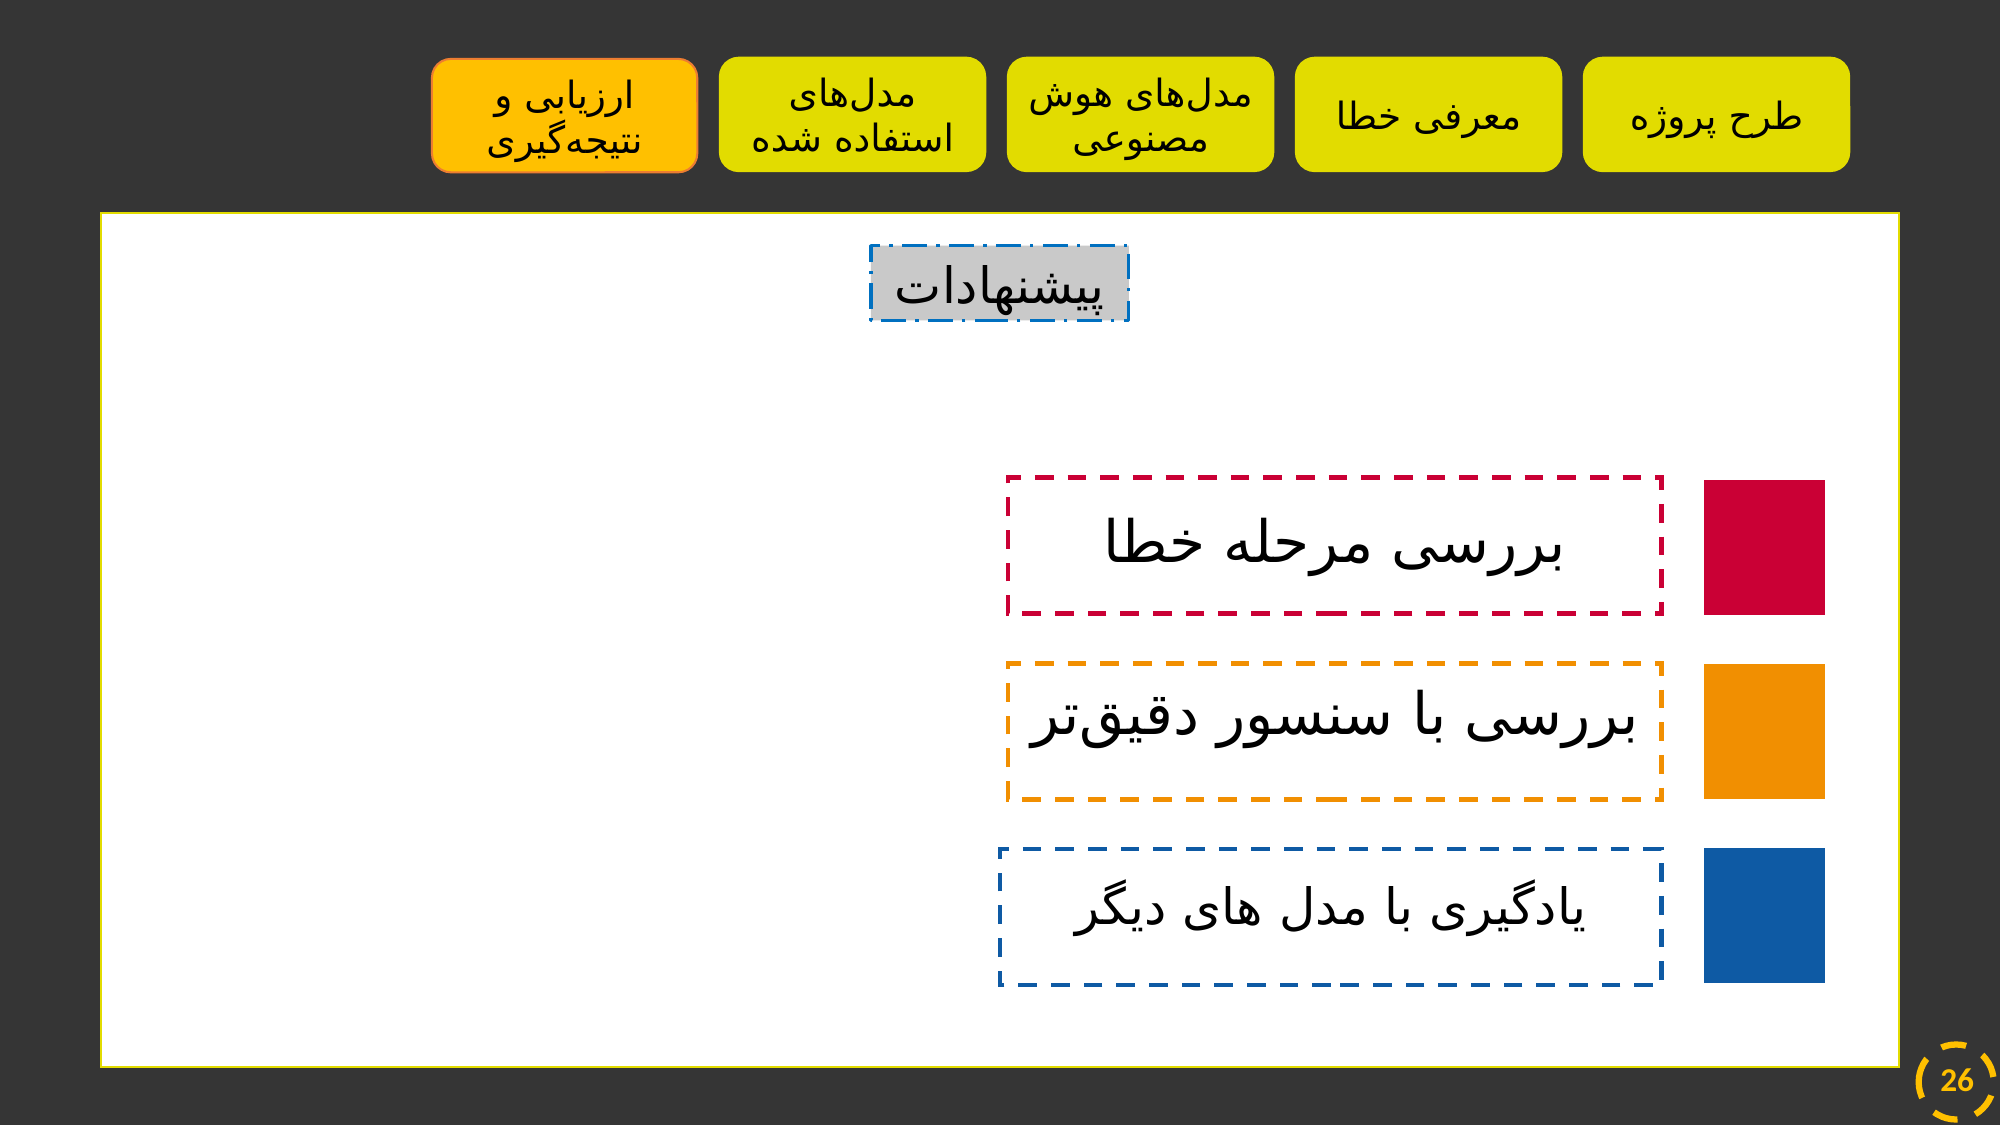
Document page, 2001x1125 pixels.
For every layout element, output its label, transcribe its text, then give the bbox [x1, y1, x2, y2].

text_box [100, 212, 1900, 1068]
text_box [1007, 477, 1662, 614]
text_box [1704, 848, 1825, 983]
text_box مدل‌‌های استفاده شده [718, 56, 987, 173]
text_box ارزیابی و نتیجه‌گیری [430, 57, 699, 174]
text_box مدل‌های هوش مصنوعی [1006, 56, 1275, 173]
text_box طرح پروژه [1582, 56, 1851, 173]
text_box [1704, 480, 1825, 615]
slide_number 26 [1538, 1048, 1989, 1109]
text_box [1704, 664, 1825, 799]
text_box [1007, 663, 1662, 800]
text_box پیشنهادات [870, 245, 1129, 321]
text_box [999, 848, 1662, 986]
text_box معرفی خطا [1294, 56, 1563, 173]
